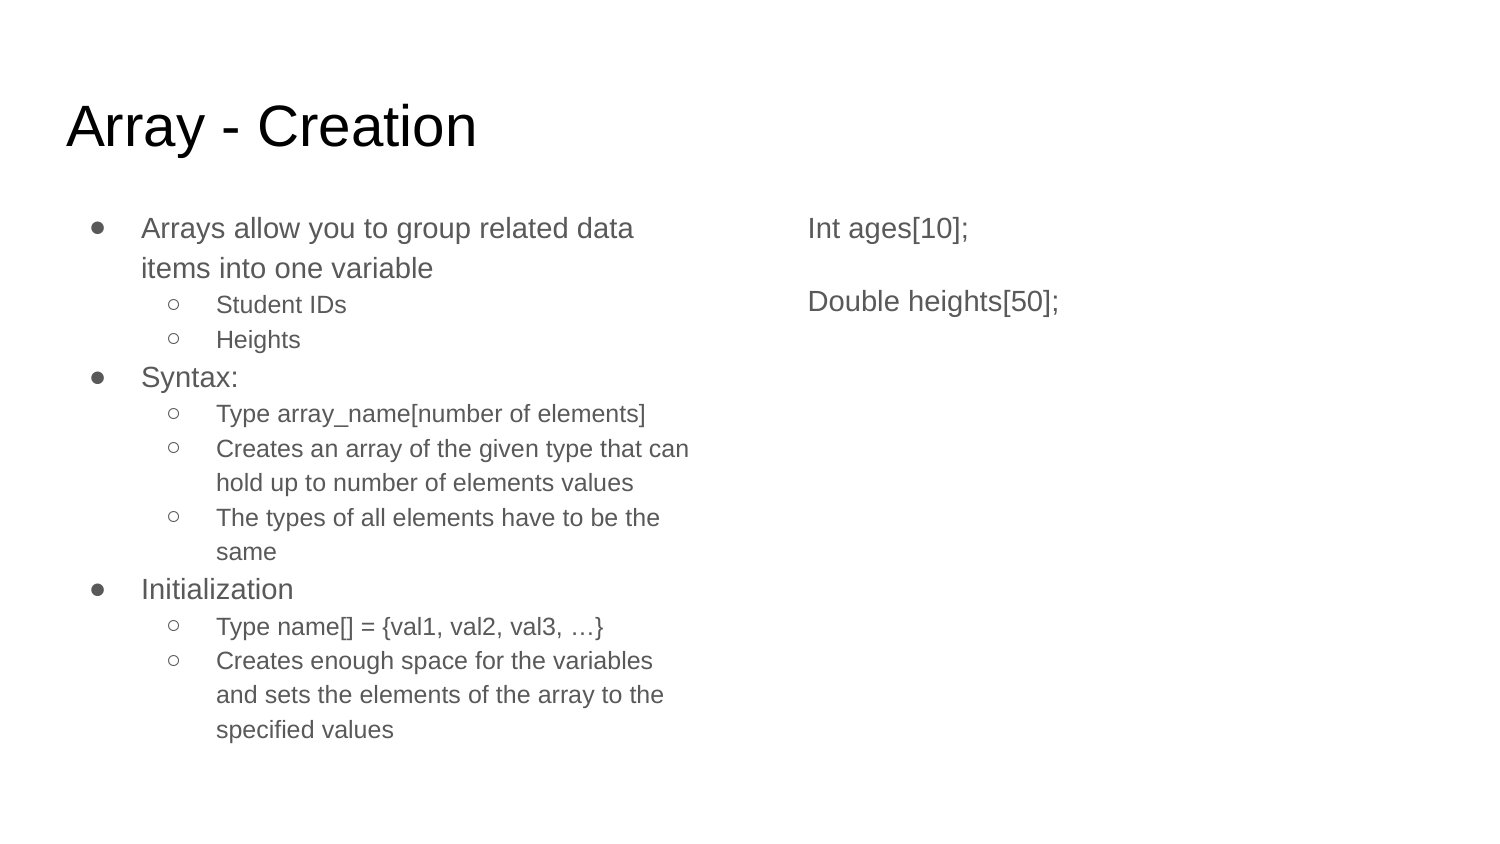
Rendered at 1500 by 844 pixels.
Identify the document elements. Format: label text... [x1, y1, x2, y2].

list Int ages[10]; Double heights[50]; [792, 189, 1449, 750]
list Arrays allow you to group related data items into one variable Student IDs Heights Syntax: Type array_name[number of elements] Creates an array of the given type that can hold up to number of elements values The types of all elements have to be the same Initialization Type name[] = {val1, val2, val3, …} Creates enough space for the variables and sets the elements of the array to the specified values [51, 189, 708, 750]
title Array - Creation [51, 72, 1449, 167]
